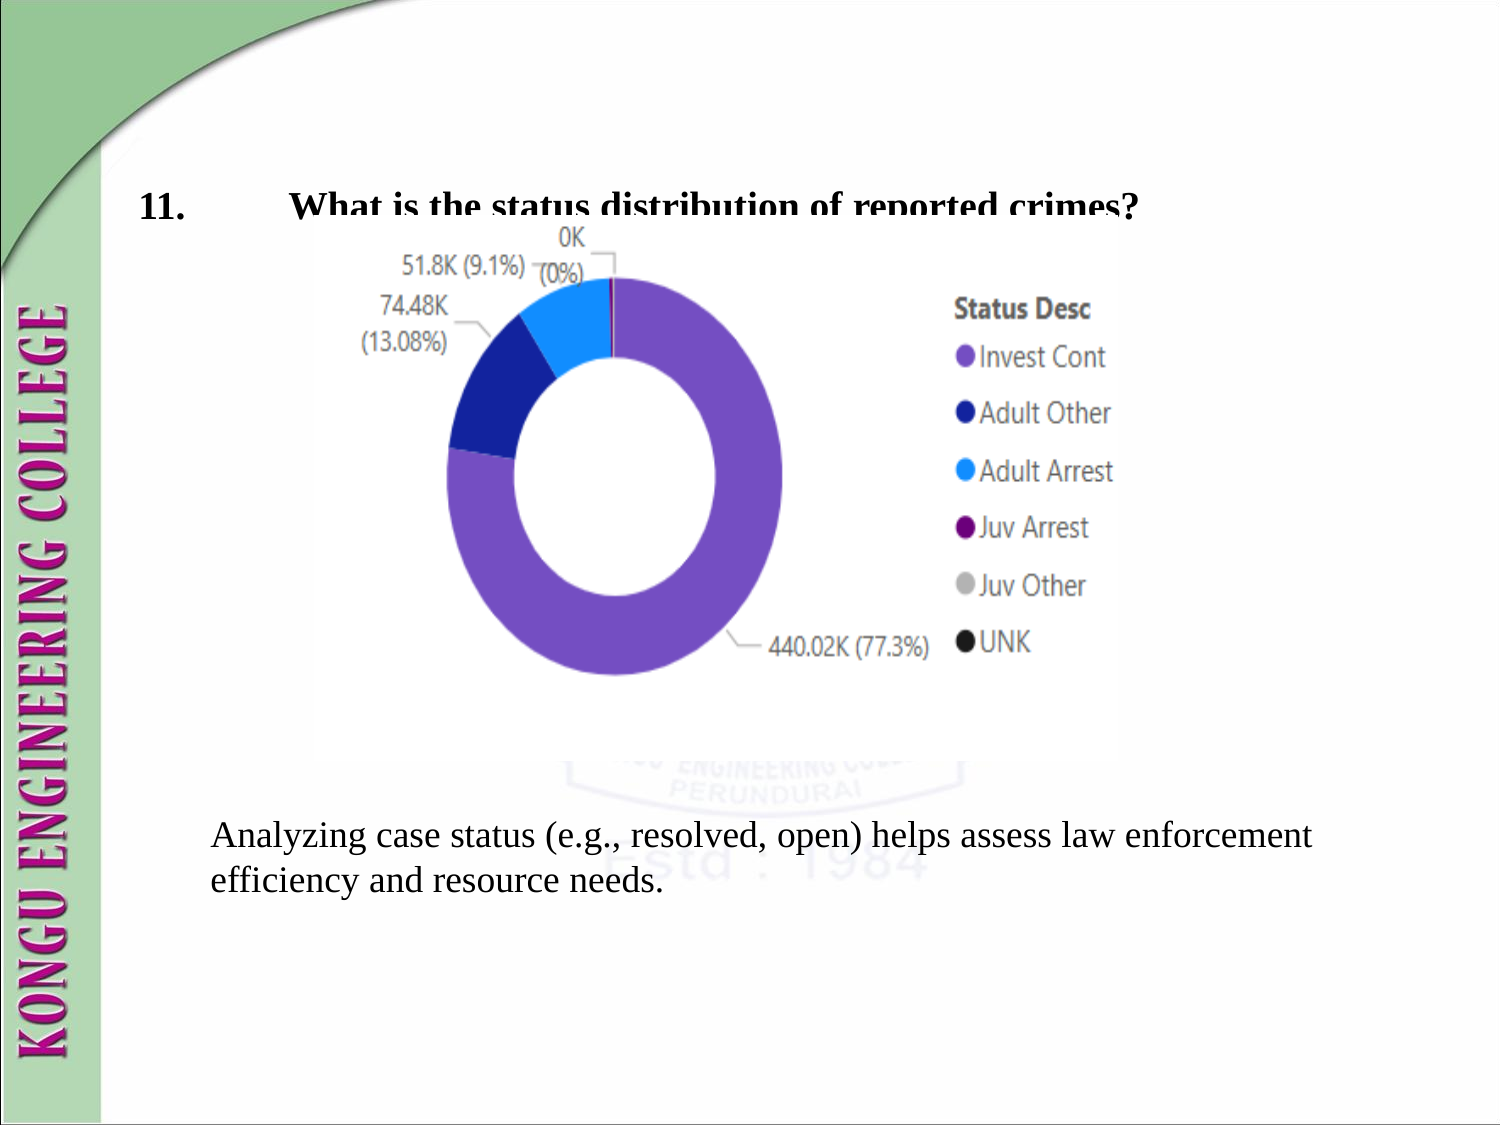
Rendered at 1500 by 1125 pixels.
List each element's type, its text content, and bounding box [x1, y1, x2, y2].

list 11. What is the status distribution of reported crimes? [123, 125, 1474, 1030]
text_box Analyzing case status (e.g., resolved, open) helps assess law enforcement efficiency and resource needs. [195, 795, 1357, 1030]
picture [0, 0, 1500, 1125]
